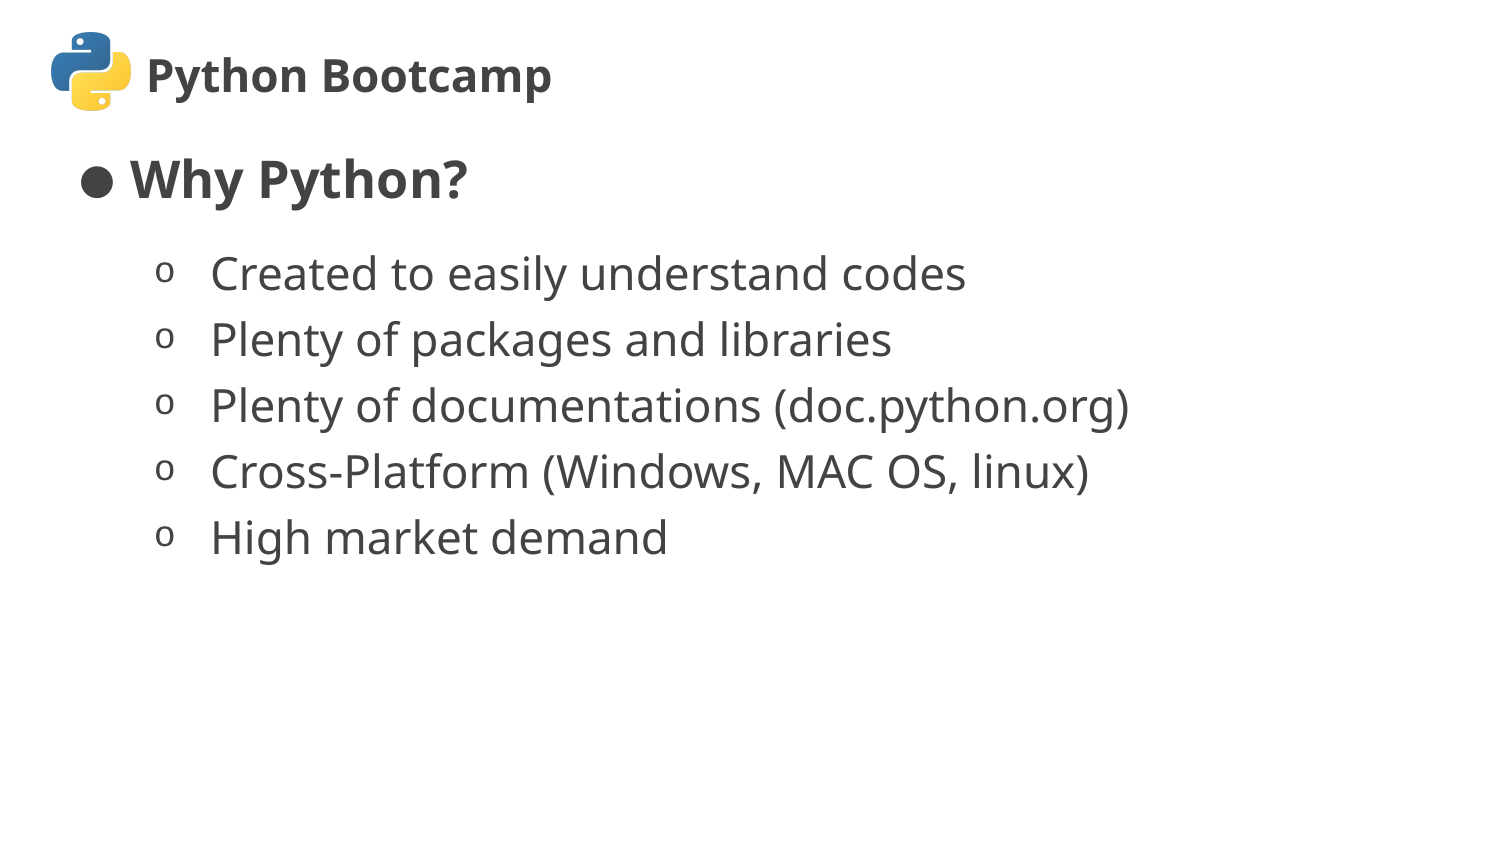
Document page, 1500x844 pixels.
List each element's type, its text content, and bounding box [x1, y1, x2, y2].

picture [51, 32, 131, 111]
text_box Why Python? Created to easily understand codes Plenty of packages and libraries Plenty of documentations (doc.python.org) Cross-Platform (Windows, MAC OS, linux) High market demand [56, 131, 1478, 713]
